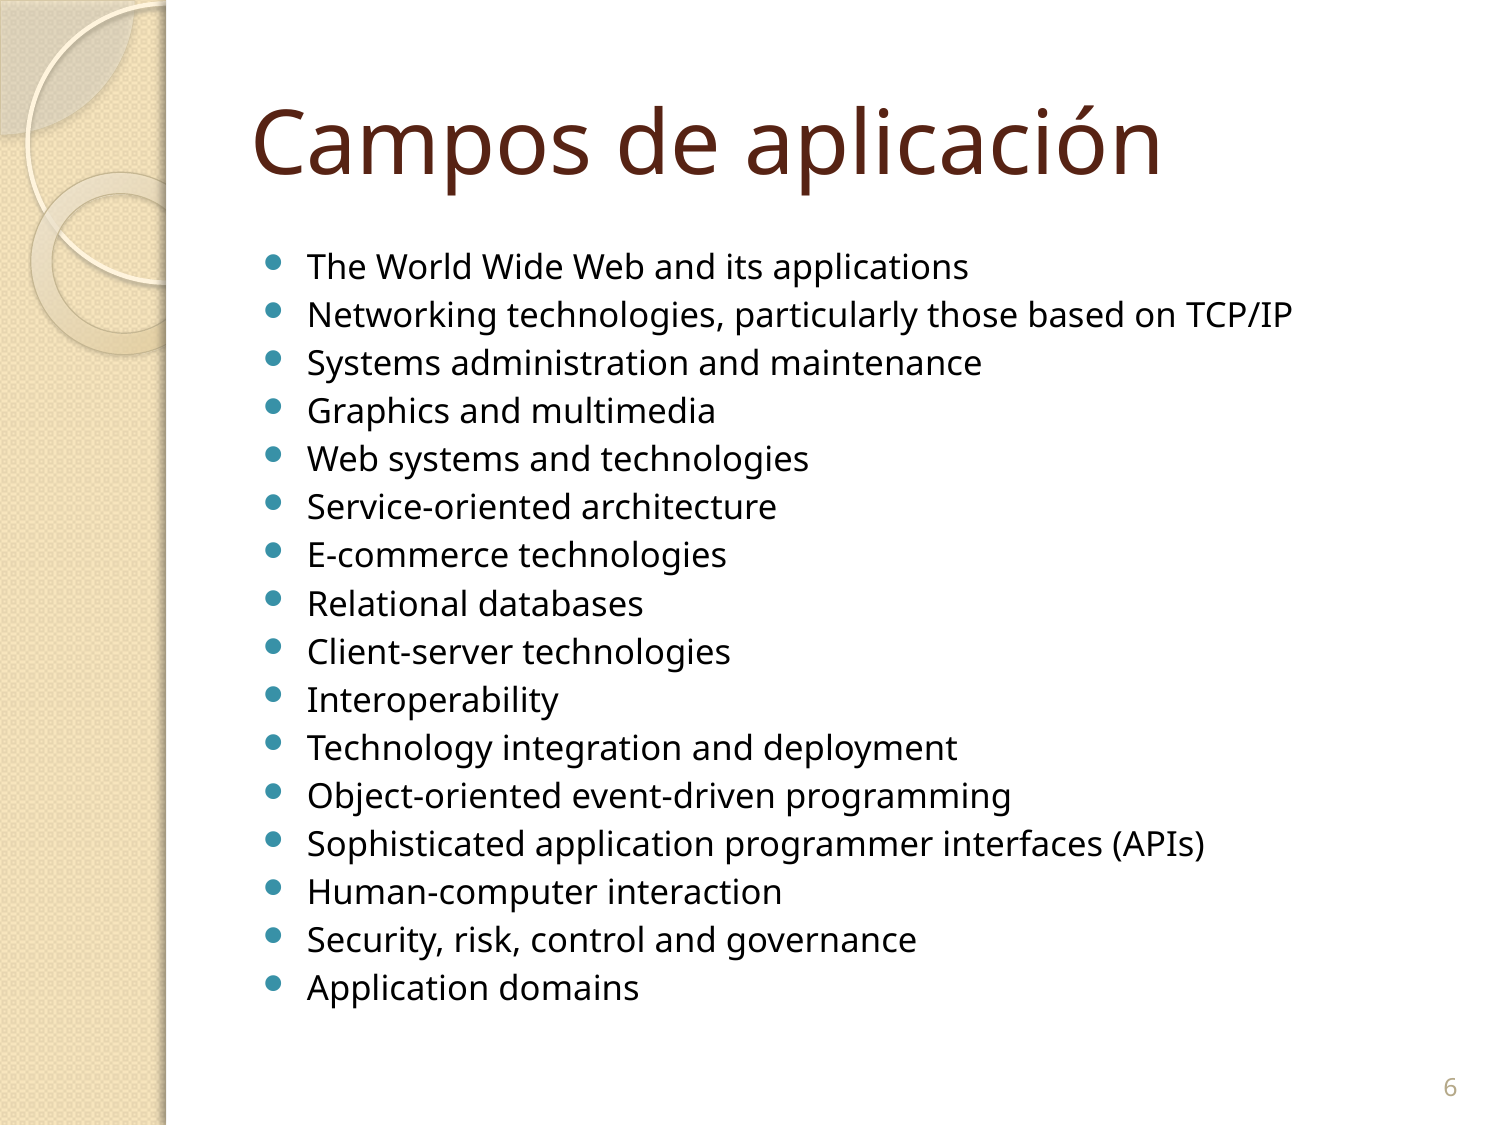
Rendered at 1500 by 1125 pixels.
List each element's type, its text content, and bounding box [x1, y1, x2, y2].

title Campos de aplicación [235, 45, 1466, 233]
slide_number 6 [1413, 1034, 1488, 1113]
list The World Wide Web and its applications Networking technologies, particularly those based on TCP/IP Systems administration and maintenance Graphics and multimedia Web systems and technologies Service-oriented architecture E-commerce technologies Relational databases Client-server technologies Interoperability Technology integration and deployment Object-oriented event-driven programming Sophisticated application programmer interfaces (APIs) Human-computer interaction Security, risk, control and governance Application domains [235, 237, 1466, 1025]
